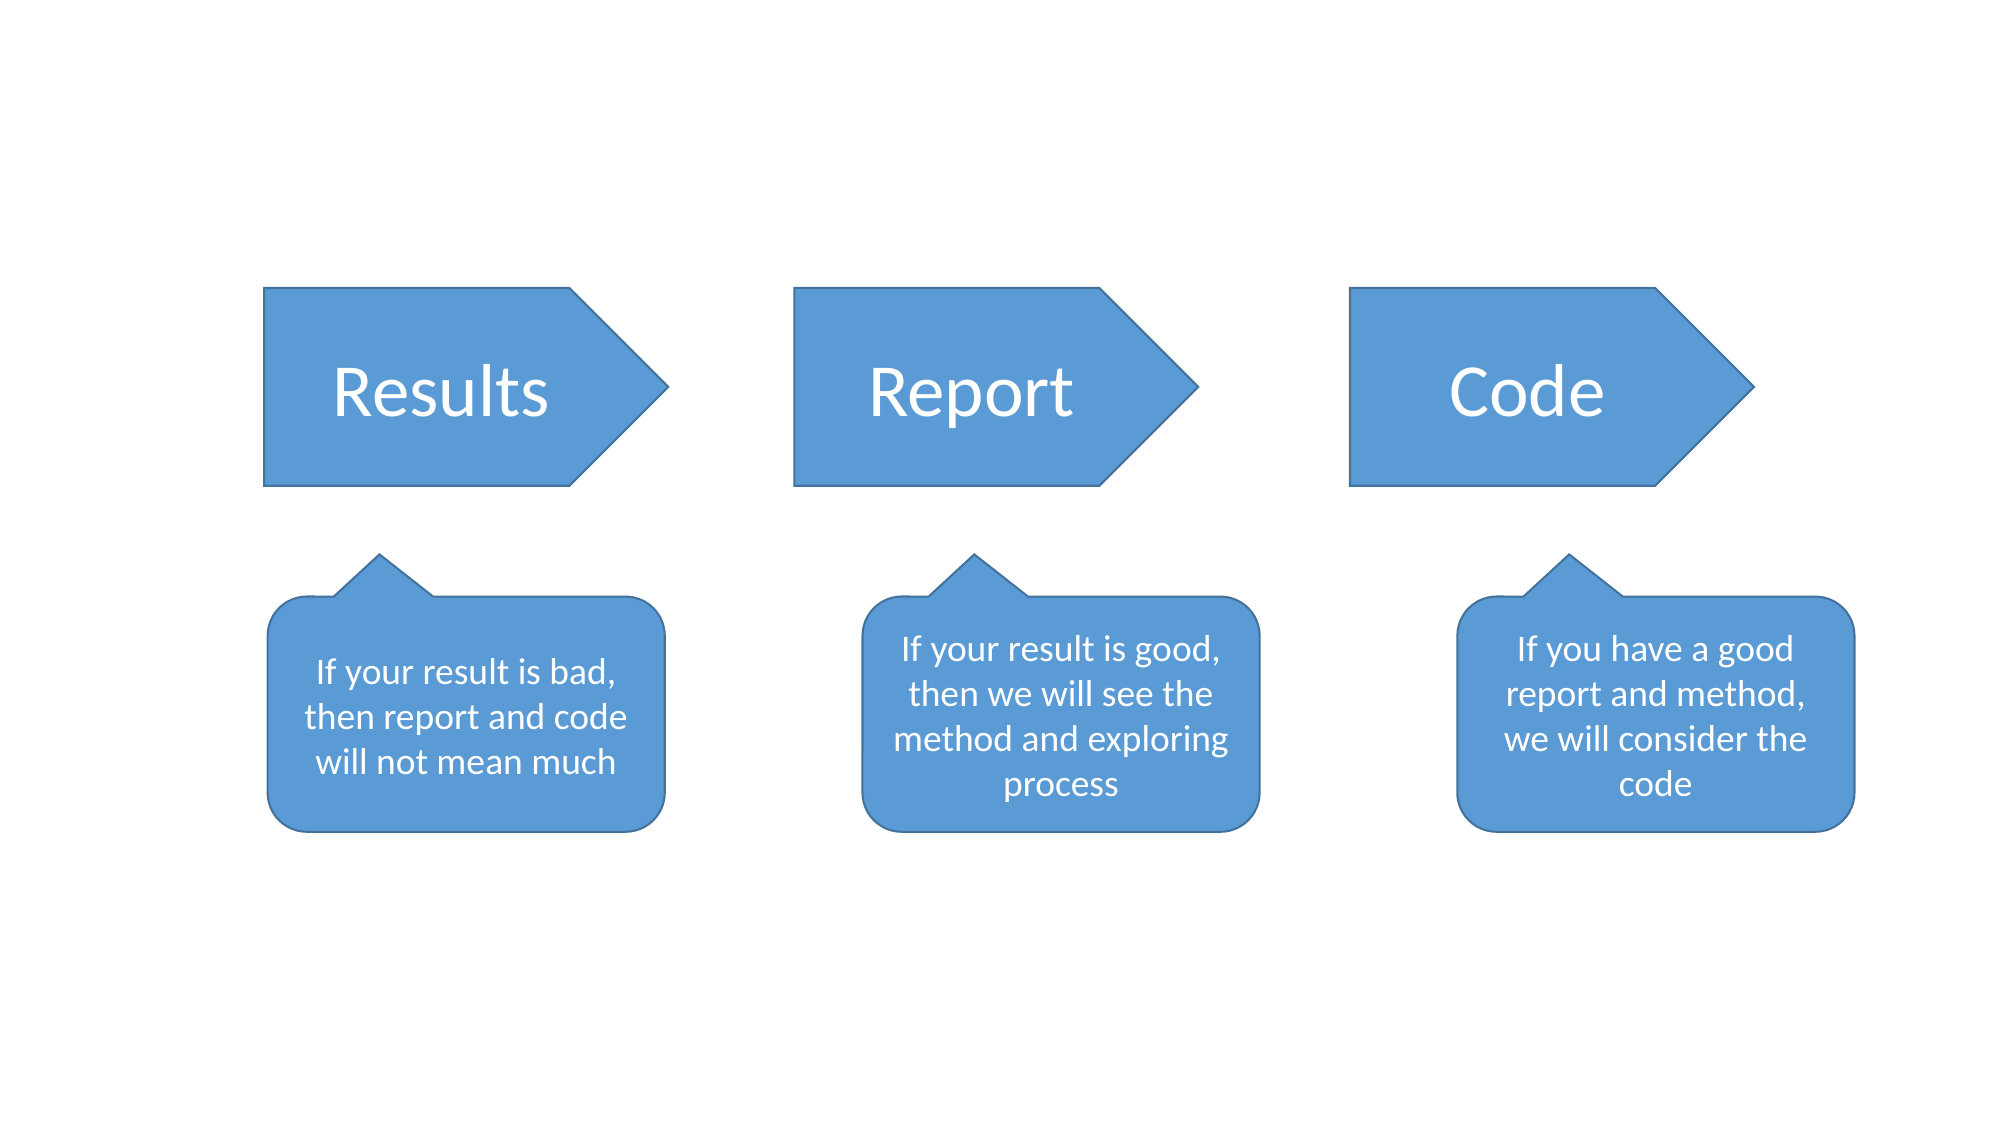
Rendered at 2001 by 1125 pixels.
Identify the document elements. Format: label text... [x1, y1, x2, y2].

text_box Results [263, 286, 670, 487]
text_box If your result is bad, then report and code will not mean much [266, 553, 666, 833]
text_box If your result is good, then we will see the method and exploring process [861, 553, 1261, 833]
text_box Report [793, 286, 1200, 487]
text_box Code [1348, 286, 1756, 487]
text_box If you have a good report and method, we will consider the code [1456, 553, 1856, 833]
